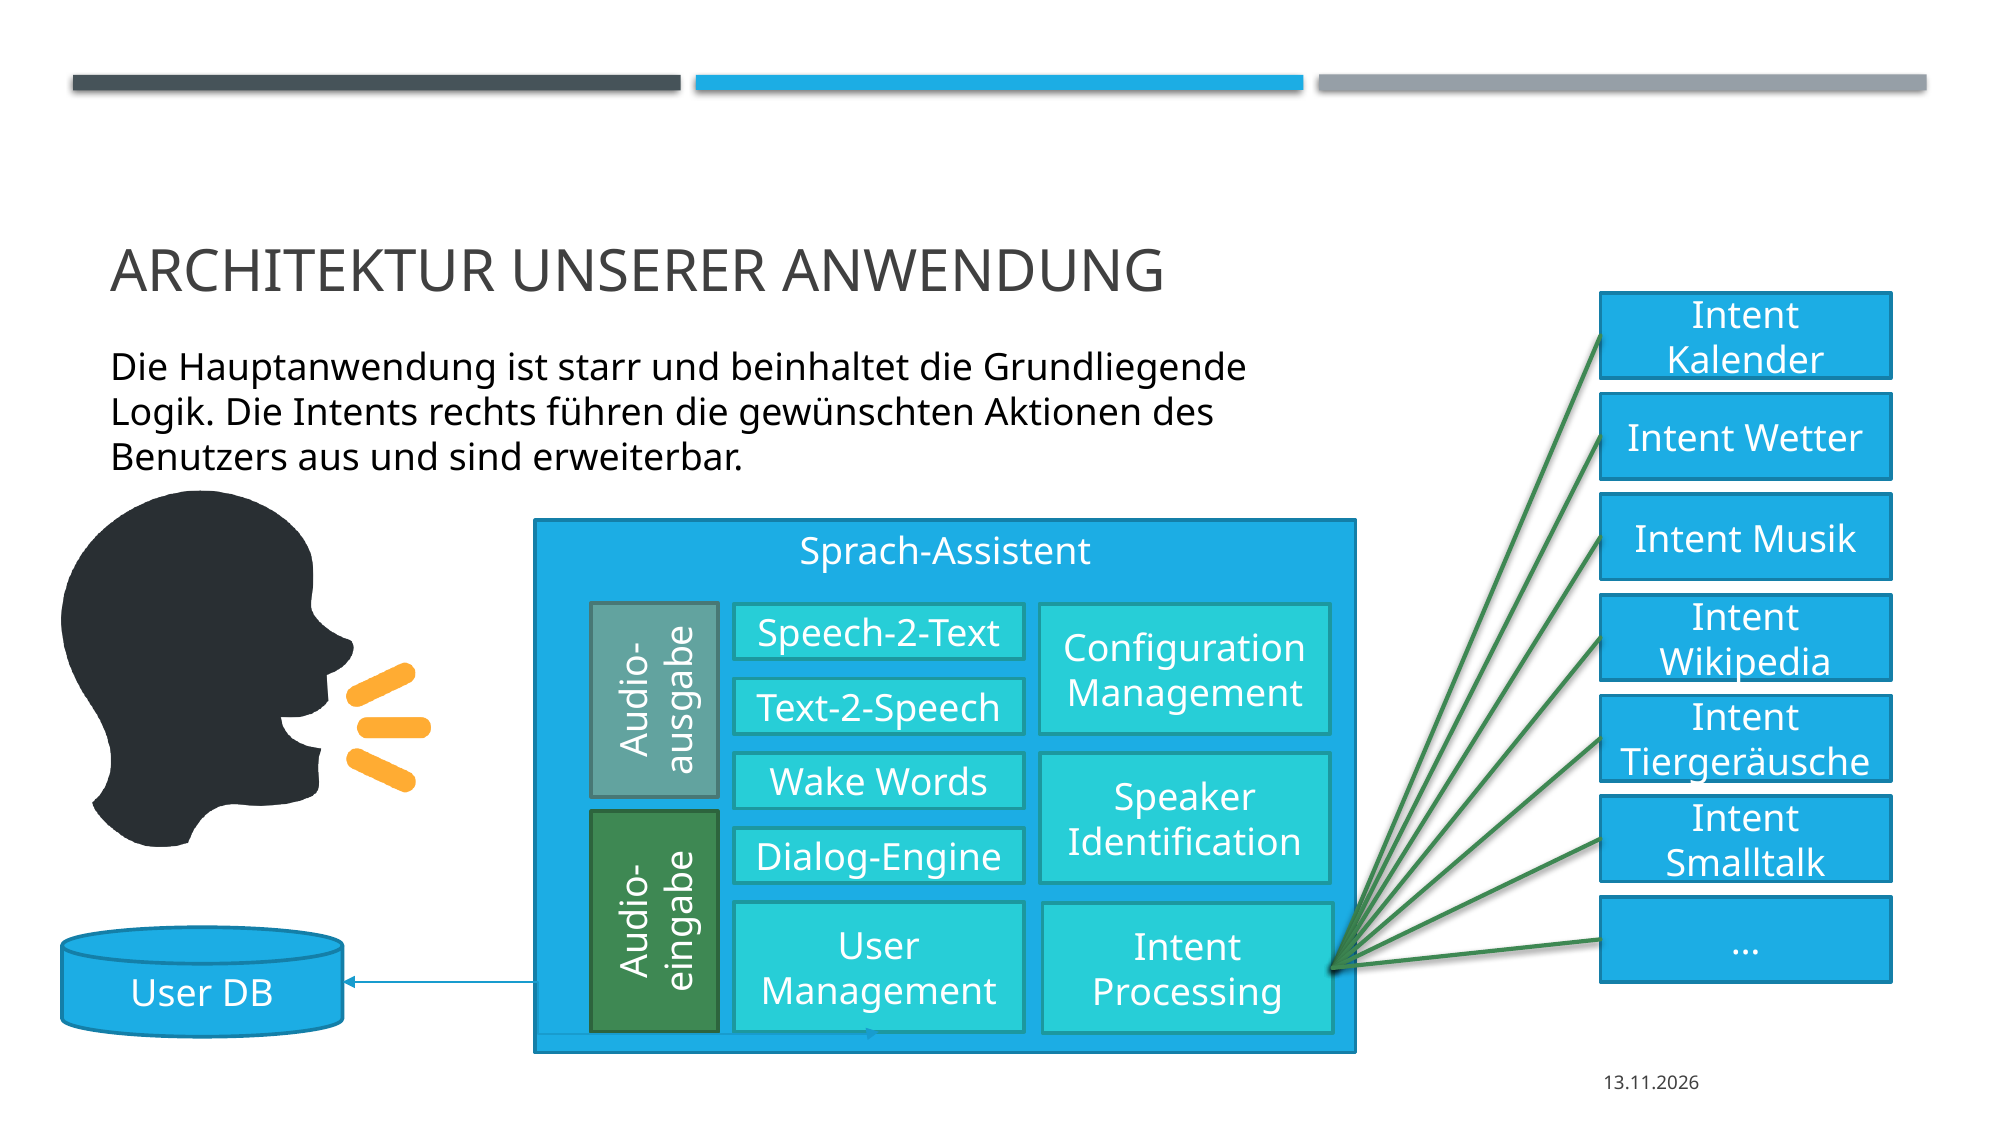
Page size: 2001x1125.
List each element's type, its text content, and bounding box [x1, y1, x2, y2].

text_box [1332, 435, 1601, 535]
title Architektur unserer Anwendung [95, 115, 1905, 311]
text_box Intent Wikipedia [1606, 593, 1893, 682]
text_box Intent Kalender [1599, 291, 1893, 380]
text_box Intent Tiergeräusche [1607, 694, 1893, 783]
text_box User DB [60, 925, 345, 1039]
text_box Intent Smalltalk [1607, 794, 1893, 883]
text_box Sprach-Assistent [533, 518, 1357, 1054]
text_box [1332, 335, 1601, 434]
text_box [537, 695, 544, 1125]
text_box Intent Wetter [1605, 392, 1893, 481]
text_box Audio-eingabe [589, 809, 720, 1033]
text_box Speech-2-Text [732, 602, 1026, 661]
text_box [1332, 938, 1601, 969]
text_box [1332, 637, 1601, 737]
text_box Configuration Management [1038, 602, 1325, 736]
text_box User Management [732, 900, 1026, 1034]
text_box Speaker Identification [1038, 751, 1325, 885]
text_box Intent Musik [1606, 492, 1893, 581]
text_box Intent Processing [1041, 901, 1335, 1035]
text_box Audio-ausgabe [589, 601, 720, 799]
text_box … [1599, 895, 1893, 984]
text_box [1332, 737, 1601, 837]
text_box Dialog-Engine [732, 826, 1026, 885]
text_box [1332, 838, 1601, 938]
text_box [1332, 536, 1601, 636]
text_box Wake Words [732, 751, 1026, 810]
picture [60, 483, 431, 854]
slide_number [1247, 1053, 1715, 1114]
text_box Text-2-Speech [732, 677, 1026, 736]
text_box Die Hauptanwendung ist starr und beinhaltet die Grundliegende Logik. Die Intents rechts führen die gewünschten Aktionen des Benutzers aus und sind erweiterbar. [95, 335, 1329, 486]
